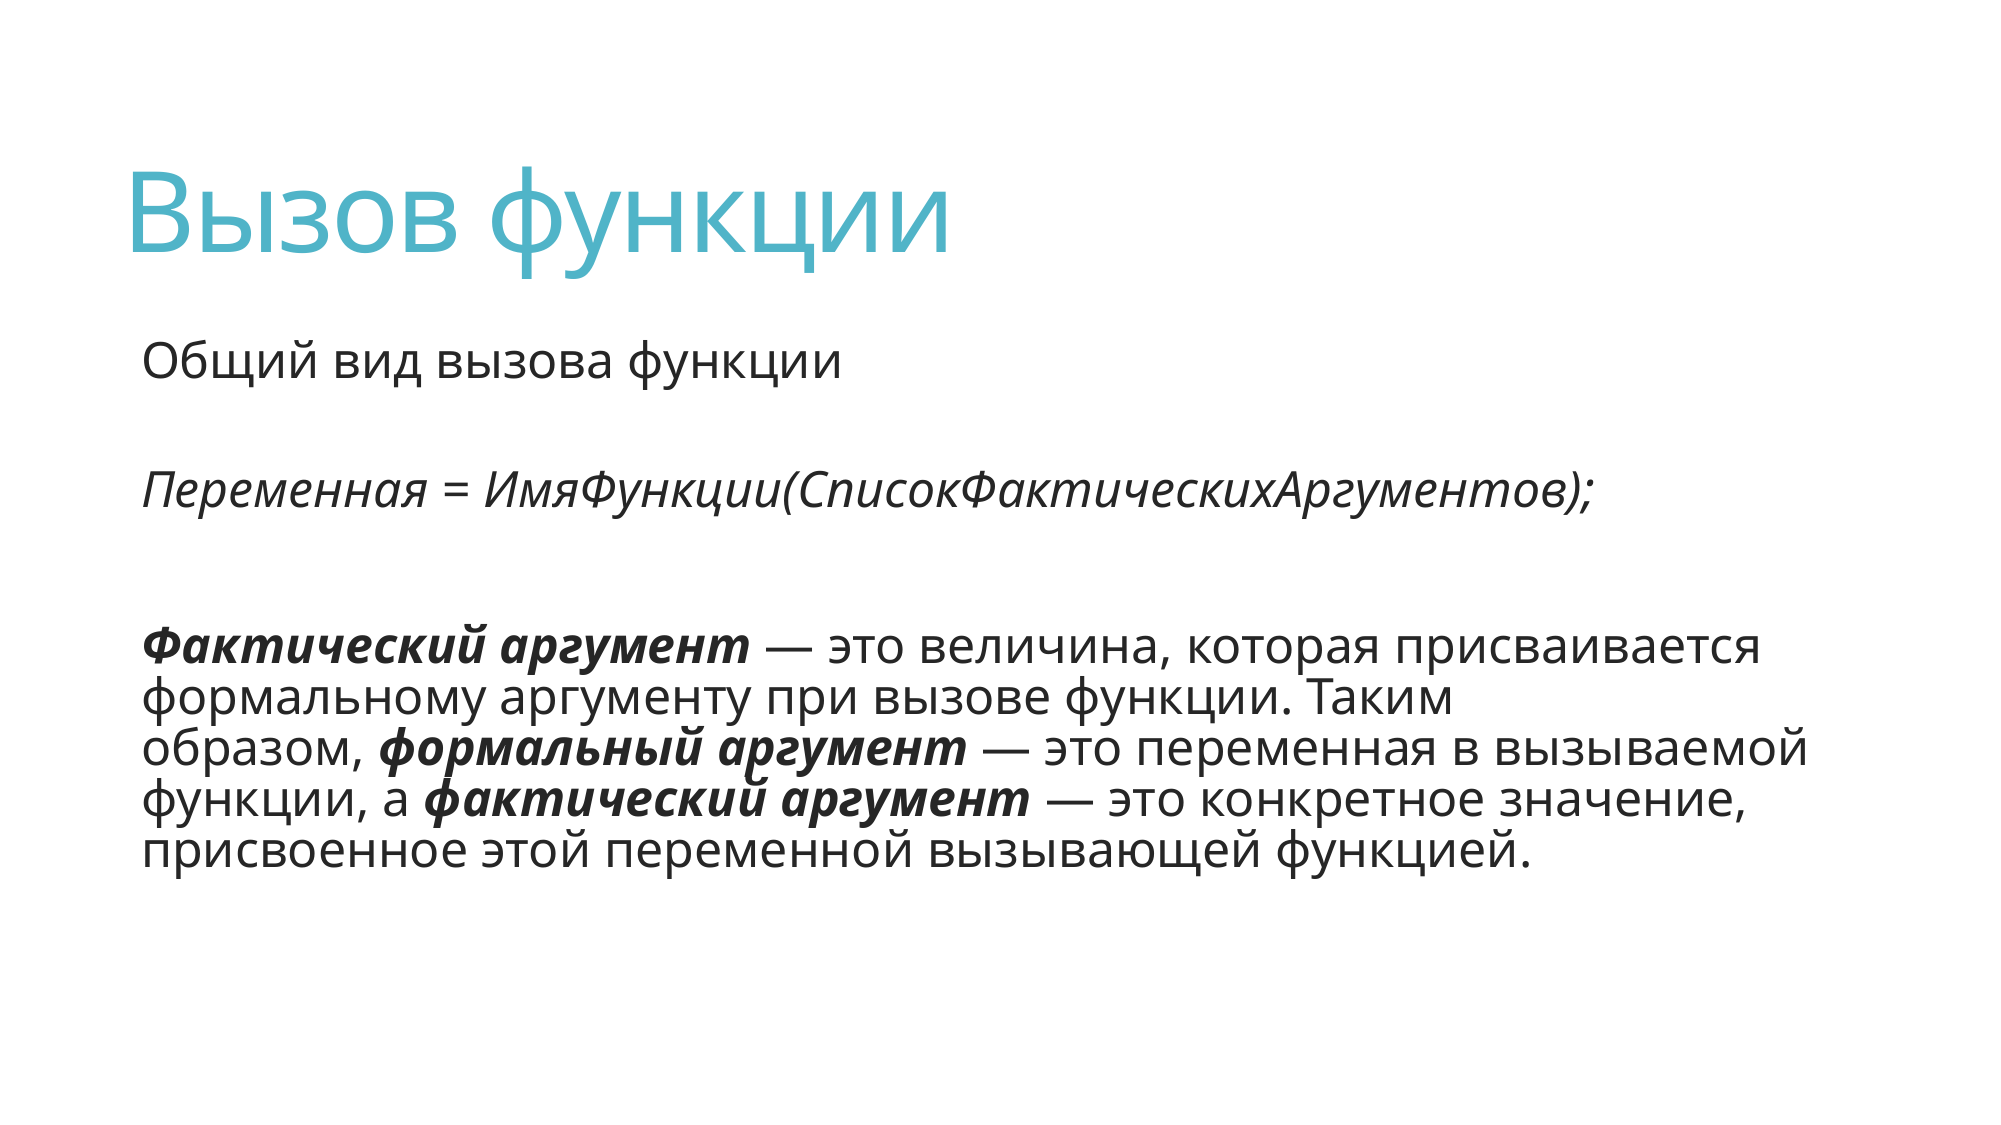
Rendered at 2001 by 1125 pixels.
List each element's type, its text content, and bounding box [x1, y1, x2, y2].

title Вызов функции [107, 81, 1875, 354]
list Общий вид вызова функции Переменная = ИмяФункции(СписокФактическихАргументов); Фактический аргумент — это величина, которая присваивается формальному аргументу при вызове функции. Таким образом, формальный аргумент — это переменная в вызываемой функции, а фактический аргумент — это конкретное значение, присвоенное этой переменной вызывающей функцией. [111, 329, 1876, 948]
